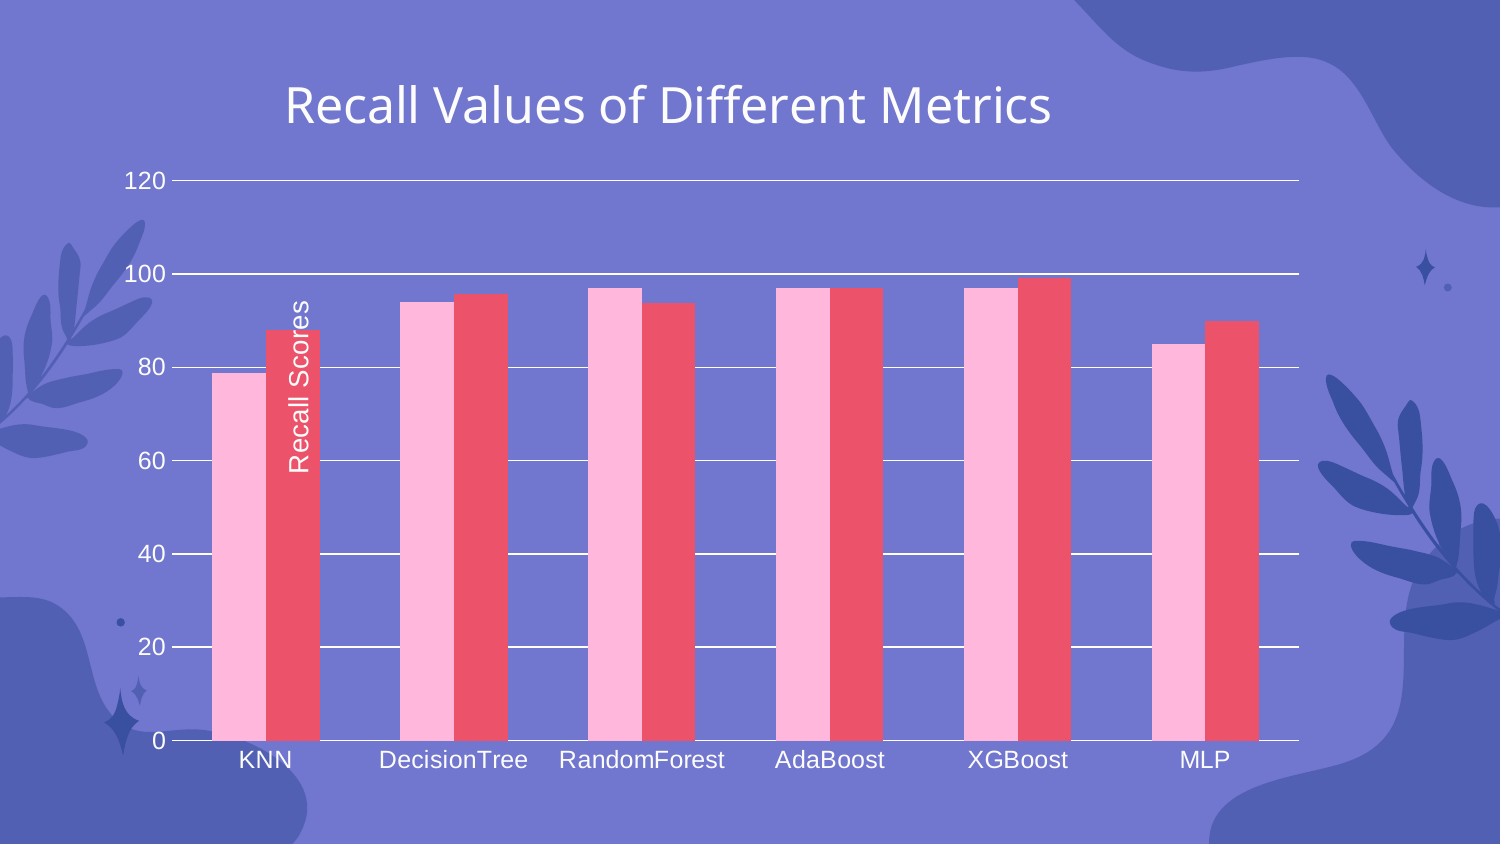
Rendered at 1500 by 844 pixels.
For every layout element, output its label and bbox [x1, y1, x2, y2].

chart [23, 31, 1326, 789]
